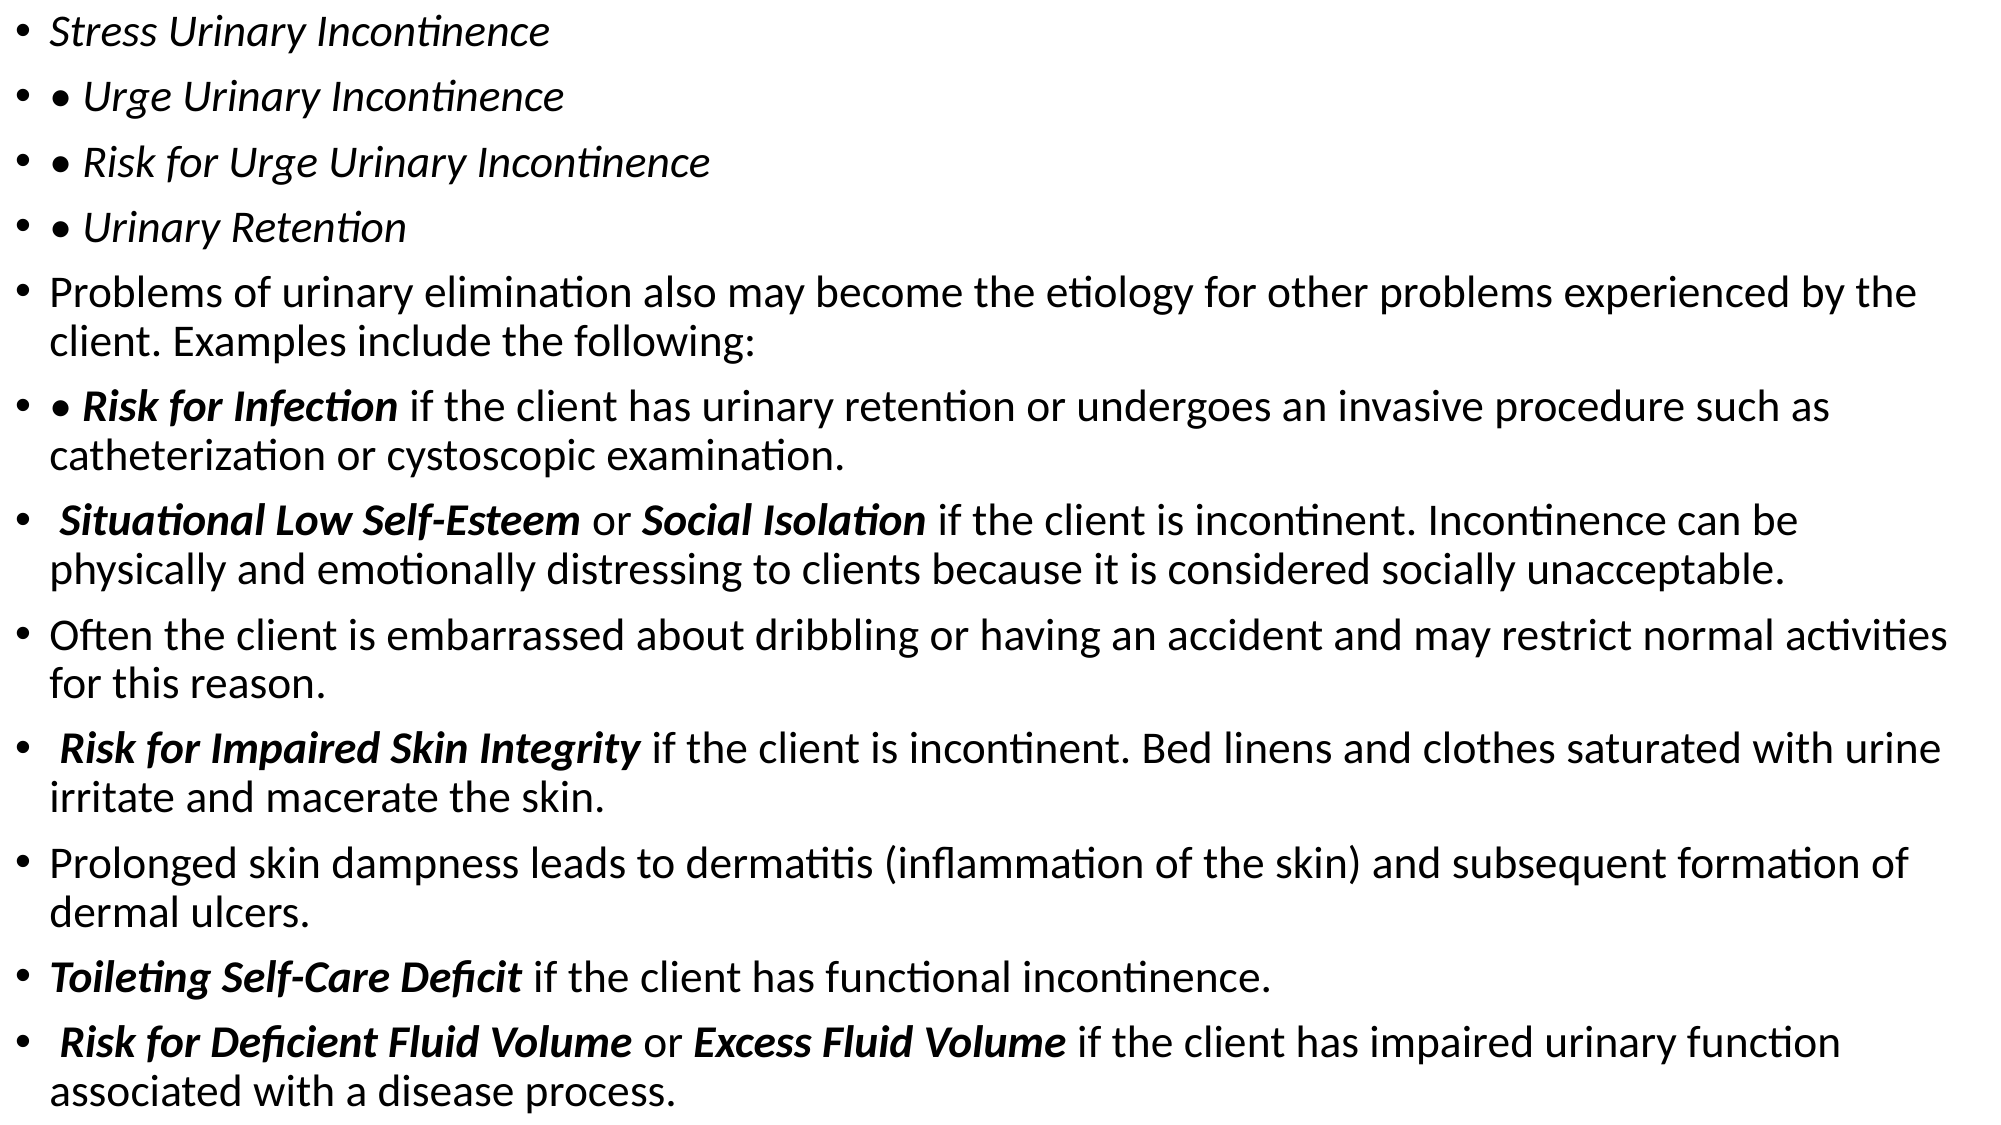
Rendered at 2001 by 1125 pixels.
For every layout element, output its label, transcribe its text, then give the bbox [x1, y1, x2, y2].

list Stress Urinary Incontinence • Urge Urinary Incontinence • Risk for Urge Urinary Incontinence • Urinary Retention Problems of urinary elimination also may become the etiology for other problems experienced by the client. Examples include the following: • Risk for Infection if the client has urinary retention or undergoes an invasive procedure such as catheterization or cystoscopic examination. Situational Low Self-Esteem or Social Isolation if the client is incontinent. Incontinence can be physically and emotionally distressing to clients because it is considered socially unacceptable. Often the client is embarrassed about dribbling or having an accident and may restrict normal activities for this reason. Risk for Impaired Skin Integrity if the client is incontinent. Bed linens and clothes saturated with urine irritate and macerate the skin. Prolonged skin dampness leads to dermatitis (inflammation of the skin) and subsequent formation of dermal ulcers. Toileting Self-Care Deficit if the client has functional incontinence. Risk for Deficient Fluid Volume or Excess Fluid Volume if the client has impaired urinary function associated with a disease process. [0, 0, 2000, 1125]
